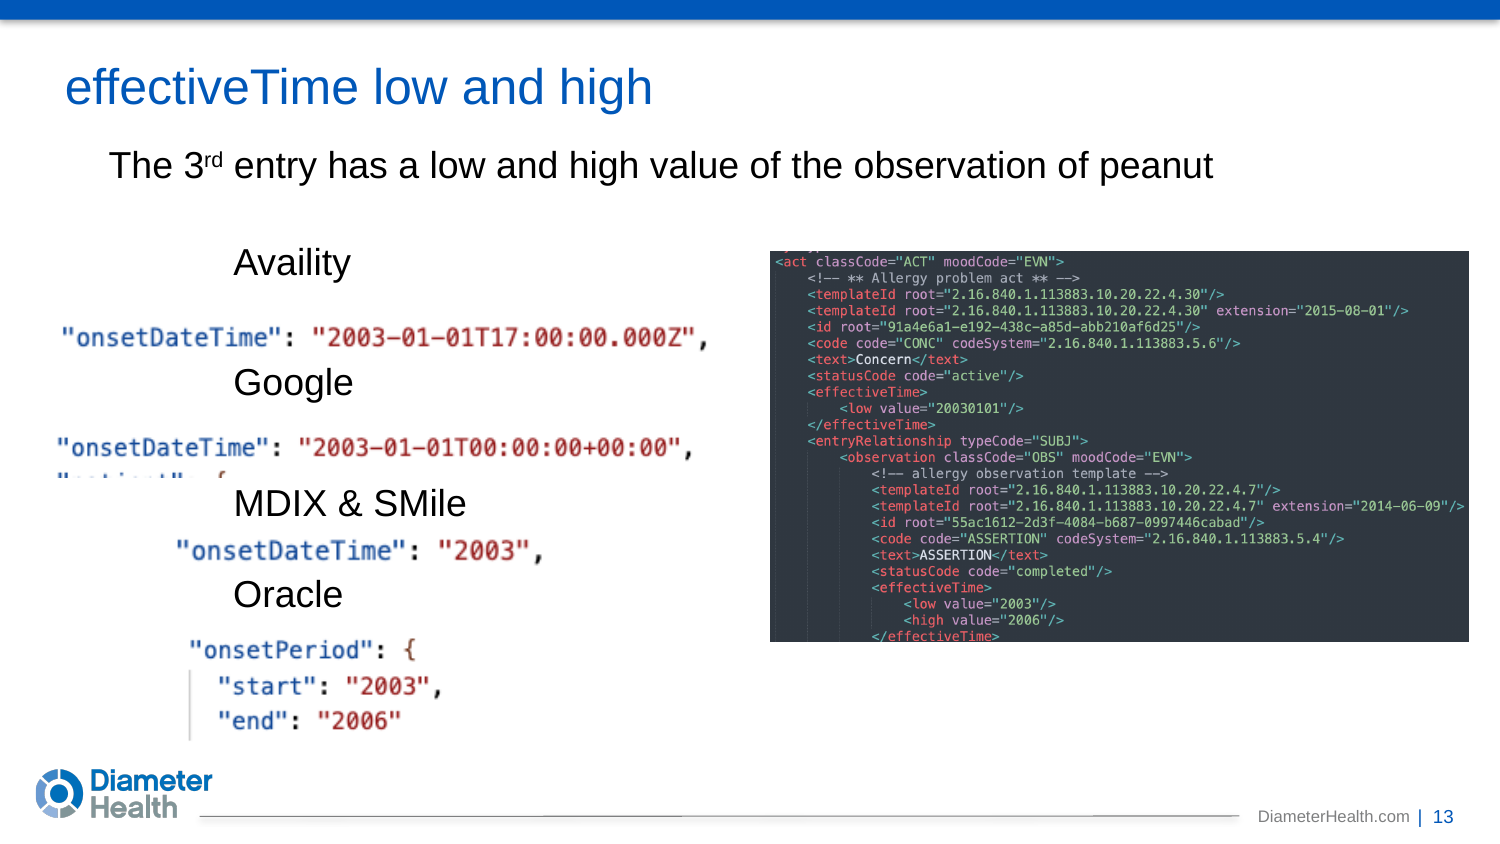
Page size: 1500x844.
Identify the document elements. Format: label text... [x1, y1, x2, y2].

picture [49, 317, 730, 365]
picture [164, 533, 582, 573]
picture [176, 629, 525, 747]
picture [770, 251, 1470, 642]
text_box Oracle [218, 582, 359, 623]
text_box The 3rd entry has a low and high value of the observation of peanut [93, 133, 1229, 194]
text_box Google [218, 373, 369, 411]
text_box MDIX & SMile [218, 486, 482, 531]
text_box Availity [218, 230, 366, 291]
list effectiveTime low and high [50, 46, 1456, 121]
picture [49, 428, 707, 478]
